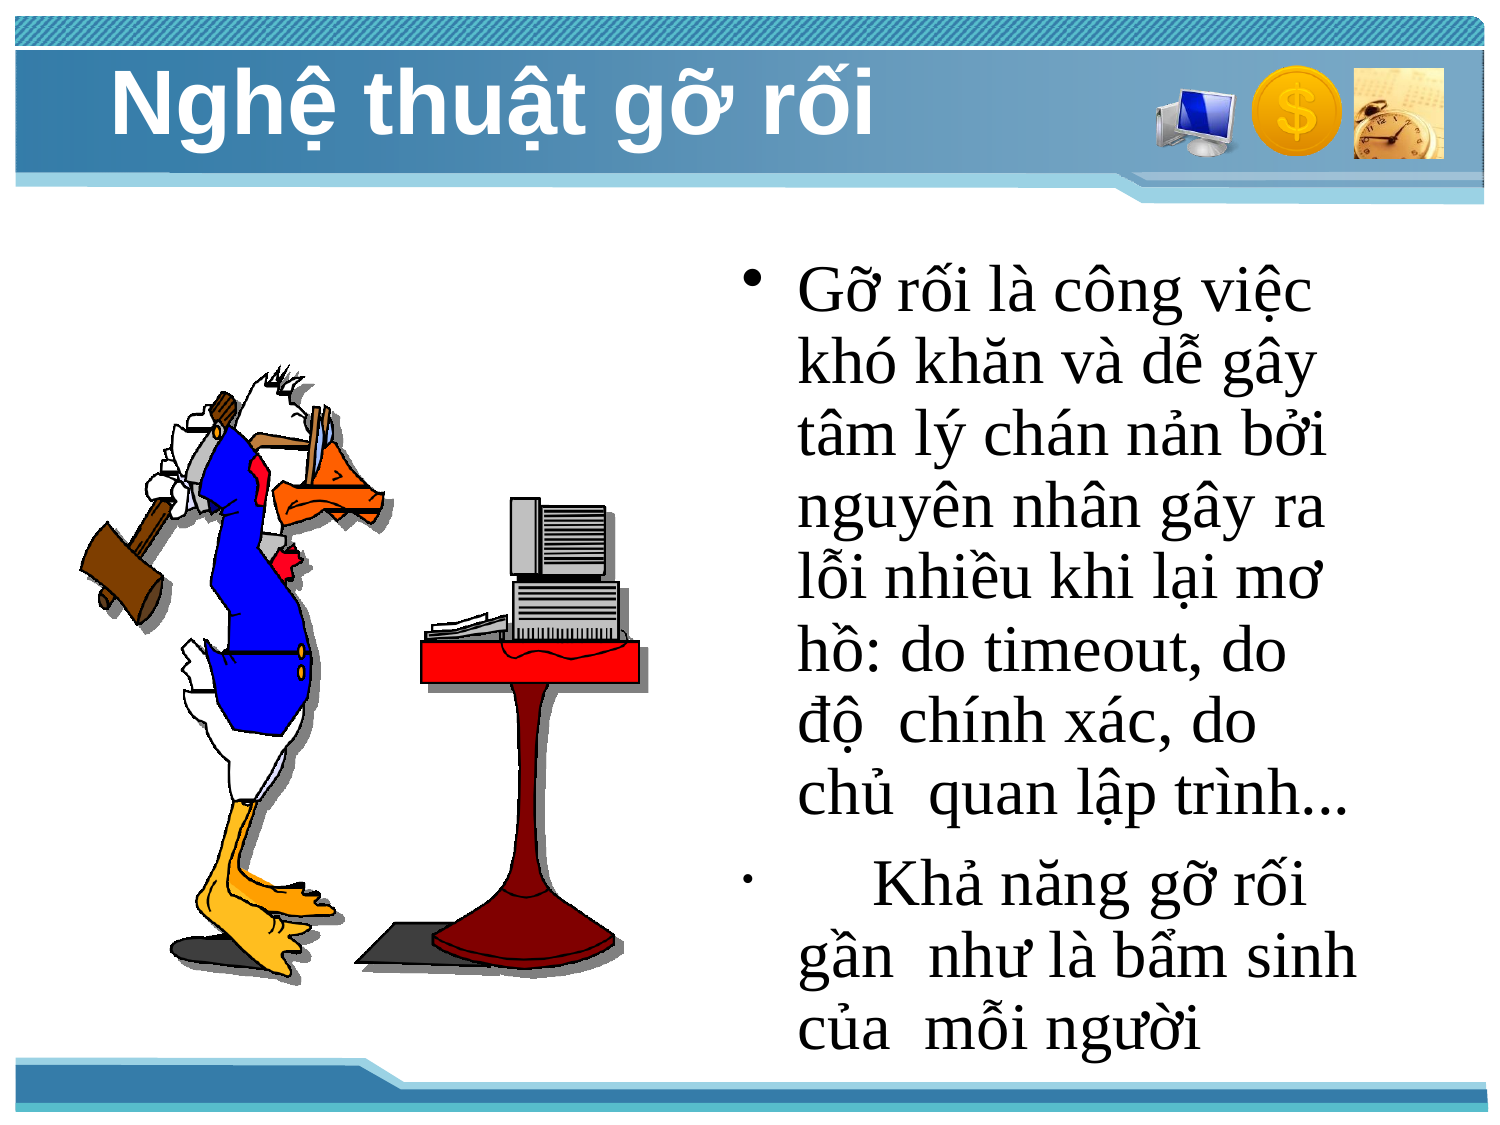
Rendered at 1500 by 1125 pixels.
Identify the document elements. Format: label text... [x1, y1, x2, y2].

picture [15, 50, 107, 188]
picture [880, 50, 1485, 188]
text_box kiểm thử đơn vị [1131, 171, 1485, 181]
title Nghệ thuật gỡ rối [107, 40, 880, 231]
picture [15, 16, 1485, 46]
text_box Gỡ rối là công việc khó khăn và dễ gây tâm lý chán nản bởi nguyên nhân gây ra lỗi nhiều khi lại mơ hồ: do timeout, do độ chính xác, do chủ quan lập trình... Khả năng gỡ rối gần như là bẩm sinh của mỗi người [739, 243, 1373, 1063]
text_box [76, 362, 649, 986]
